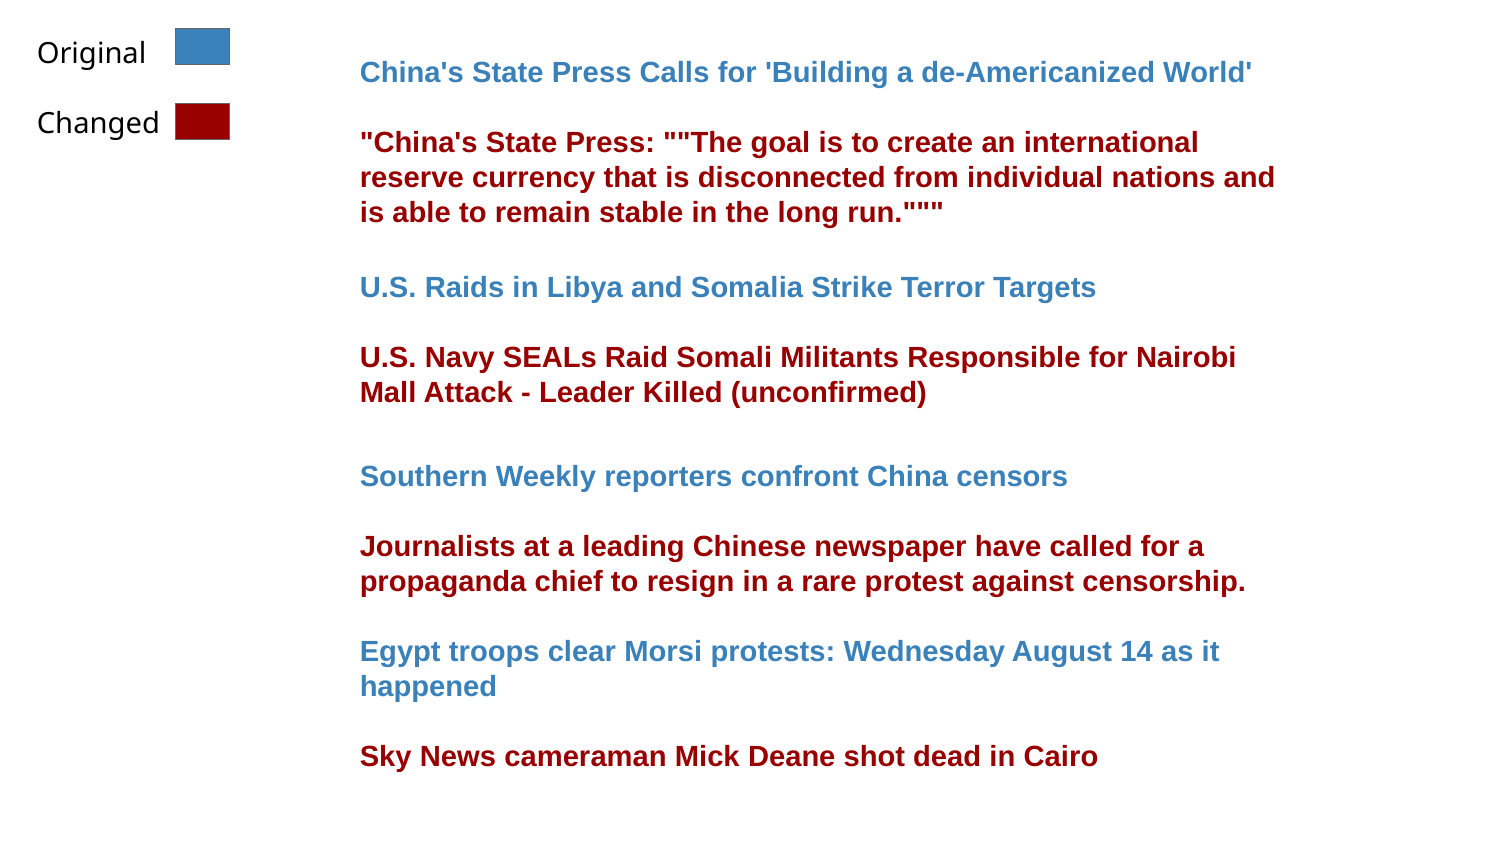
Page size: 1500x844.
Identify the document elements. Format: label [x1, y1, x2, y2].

text_box [21, 19, 230, 140]
text_box [344, 38, 1307, 561]
